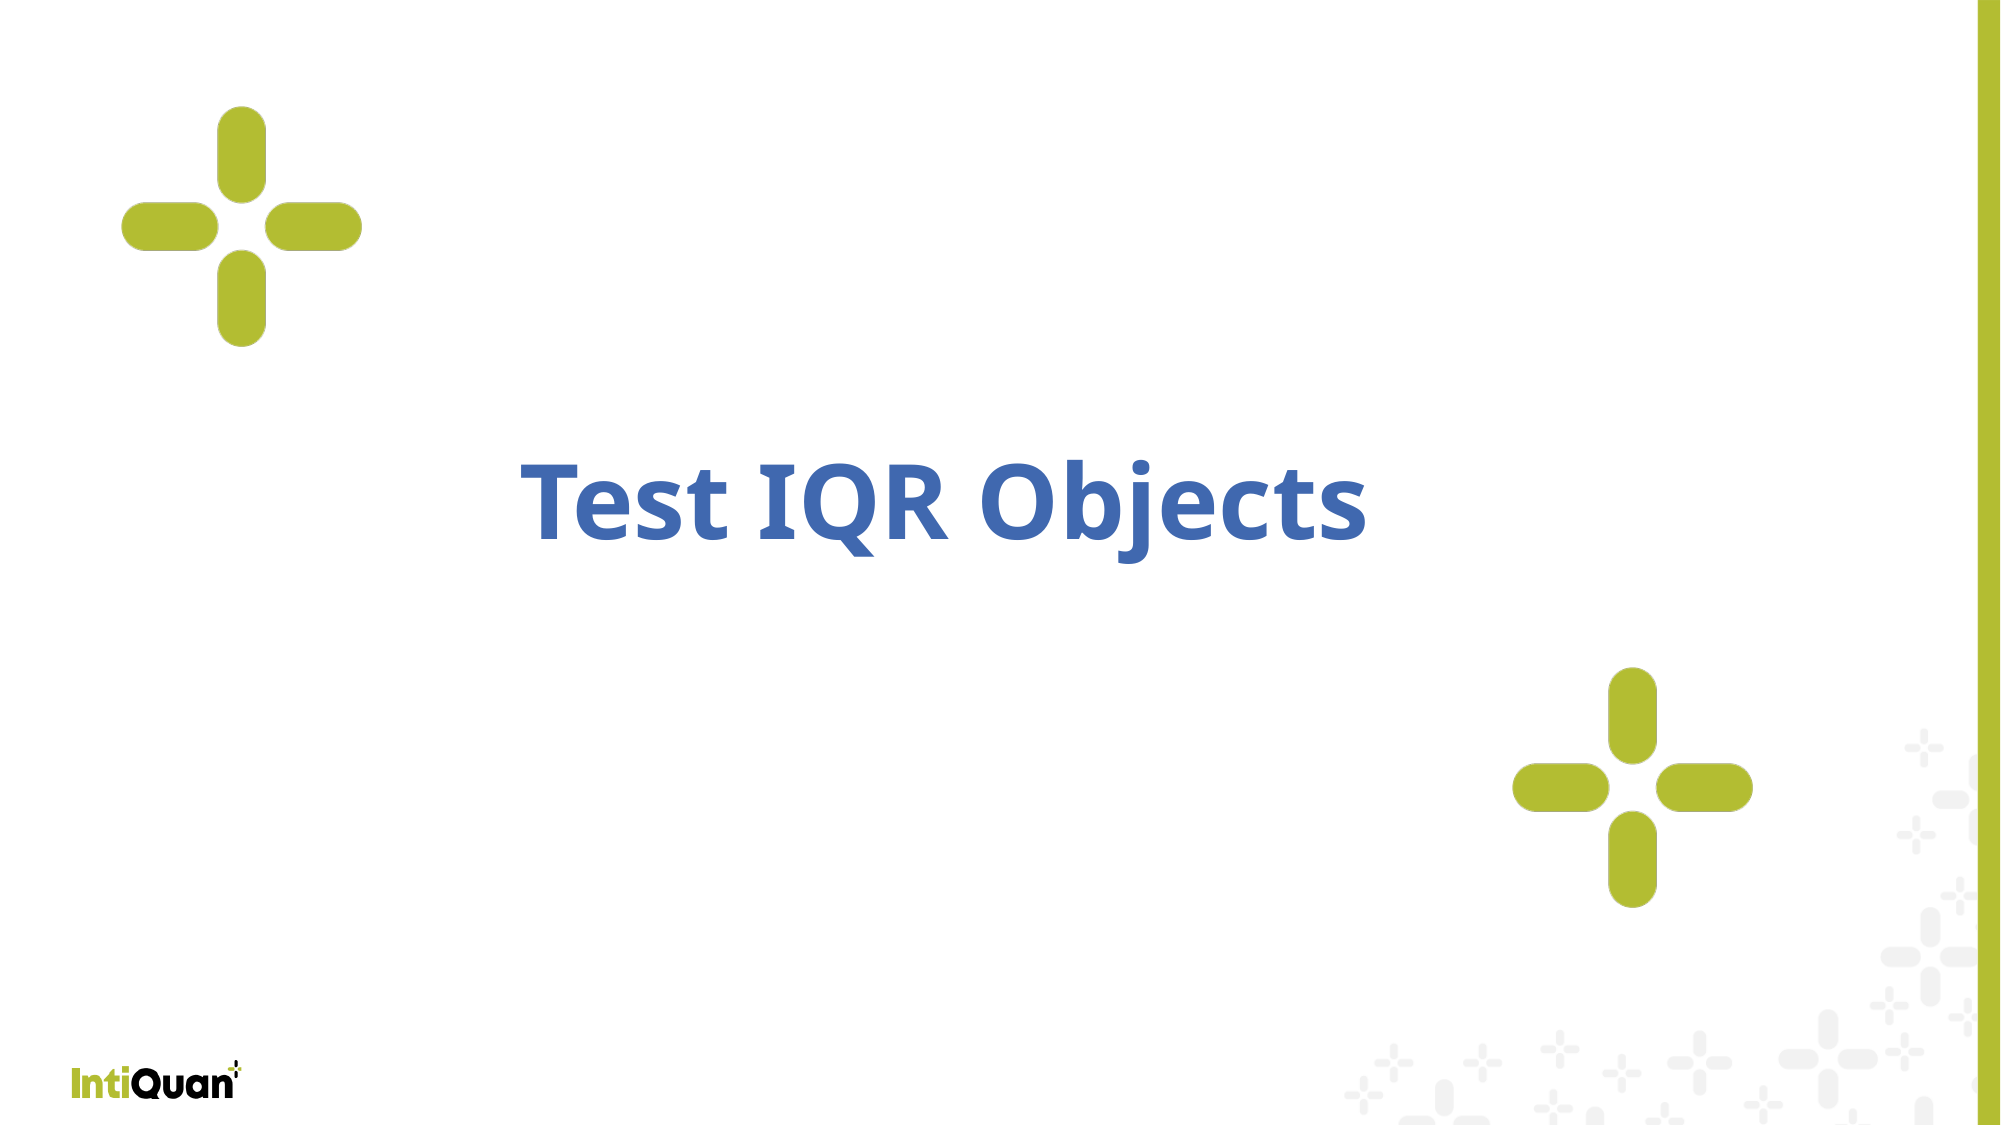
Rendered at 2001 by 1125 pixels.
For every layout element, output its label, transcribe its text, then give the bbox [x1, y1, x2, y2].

title Test IQR Objects [302, 276, 1587, 736]
picture [0, 0, 2001, 1125]
